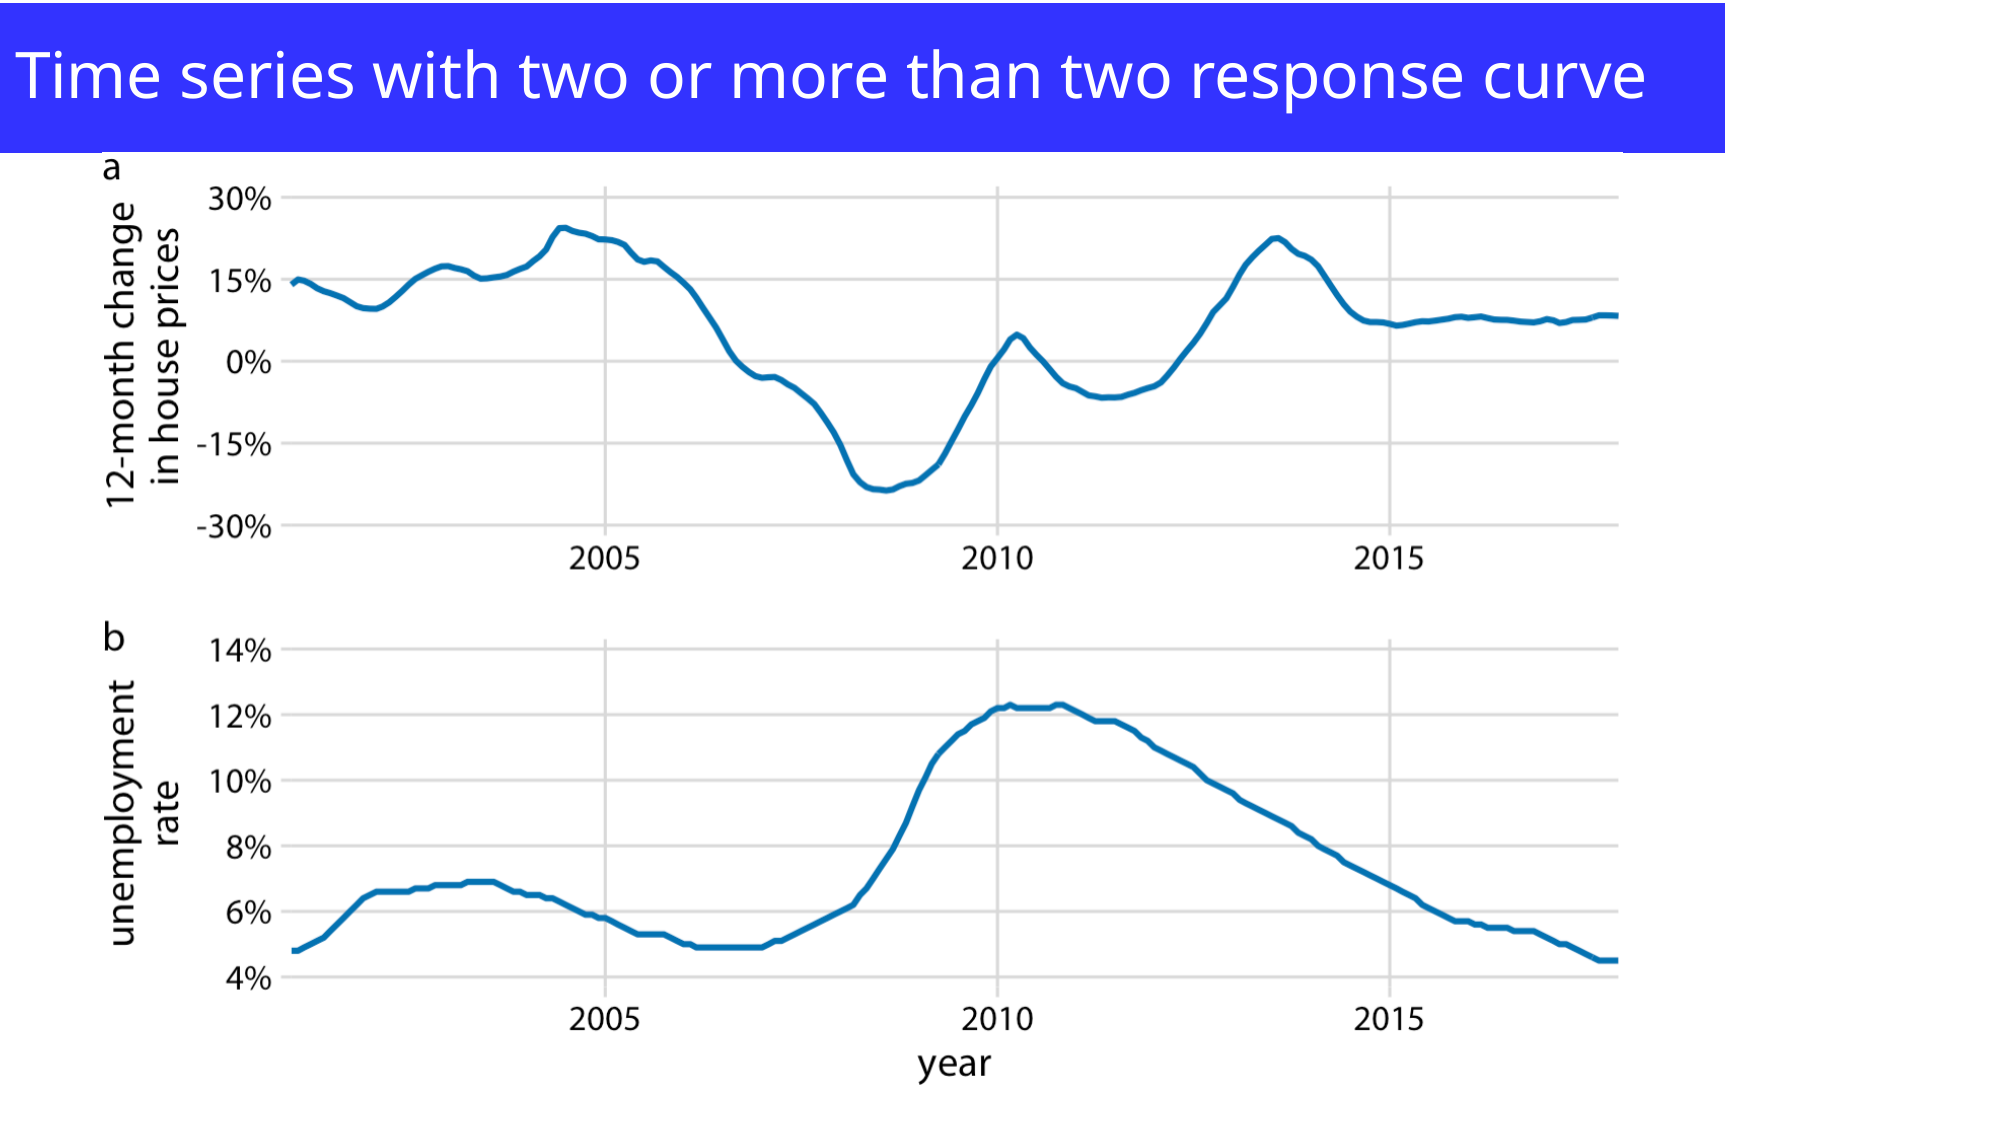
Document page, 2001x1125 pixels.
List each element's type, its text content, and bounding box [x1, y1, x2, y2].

title Time series with two or more than two response curve [0, 3, 1725, 153]
picture [102, 152, 1623, 1092]
